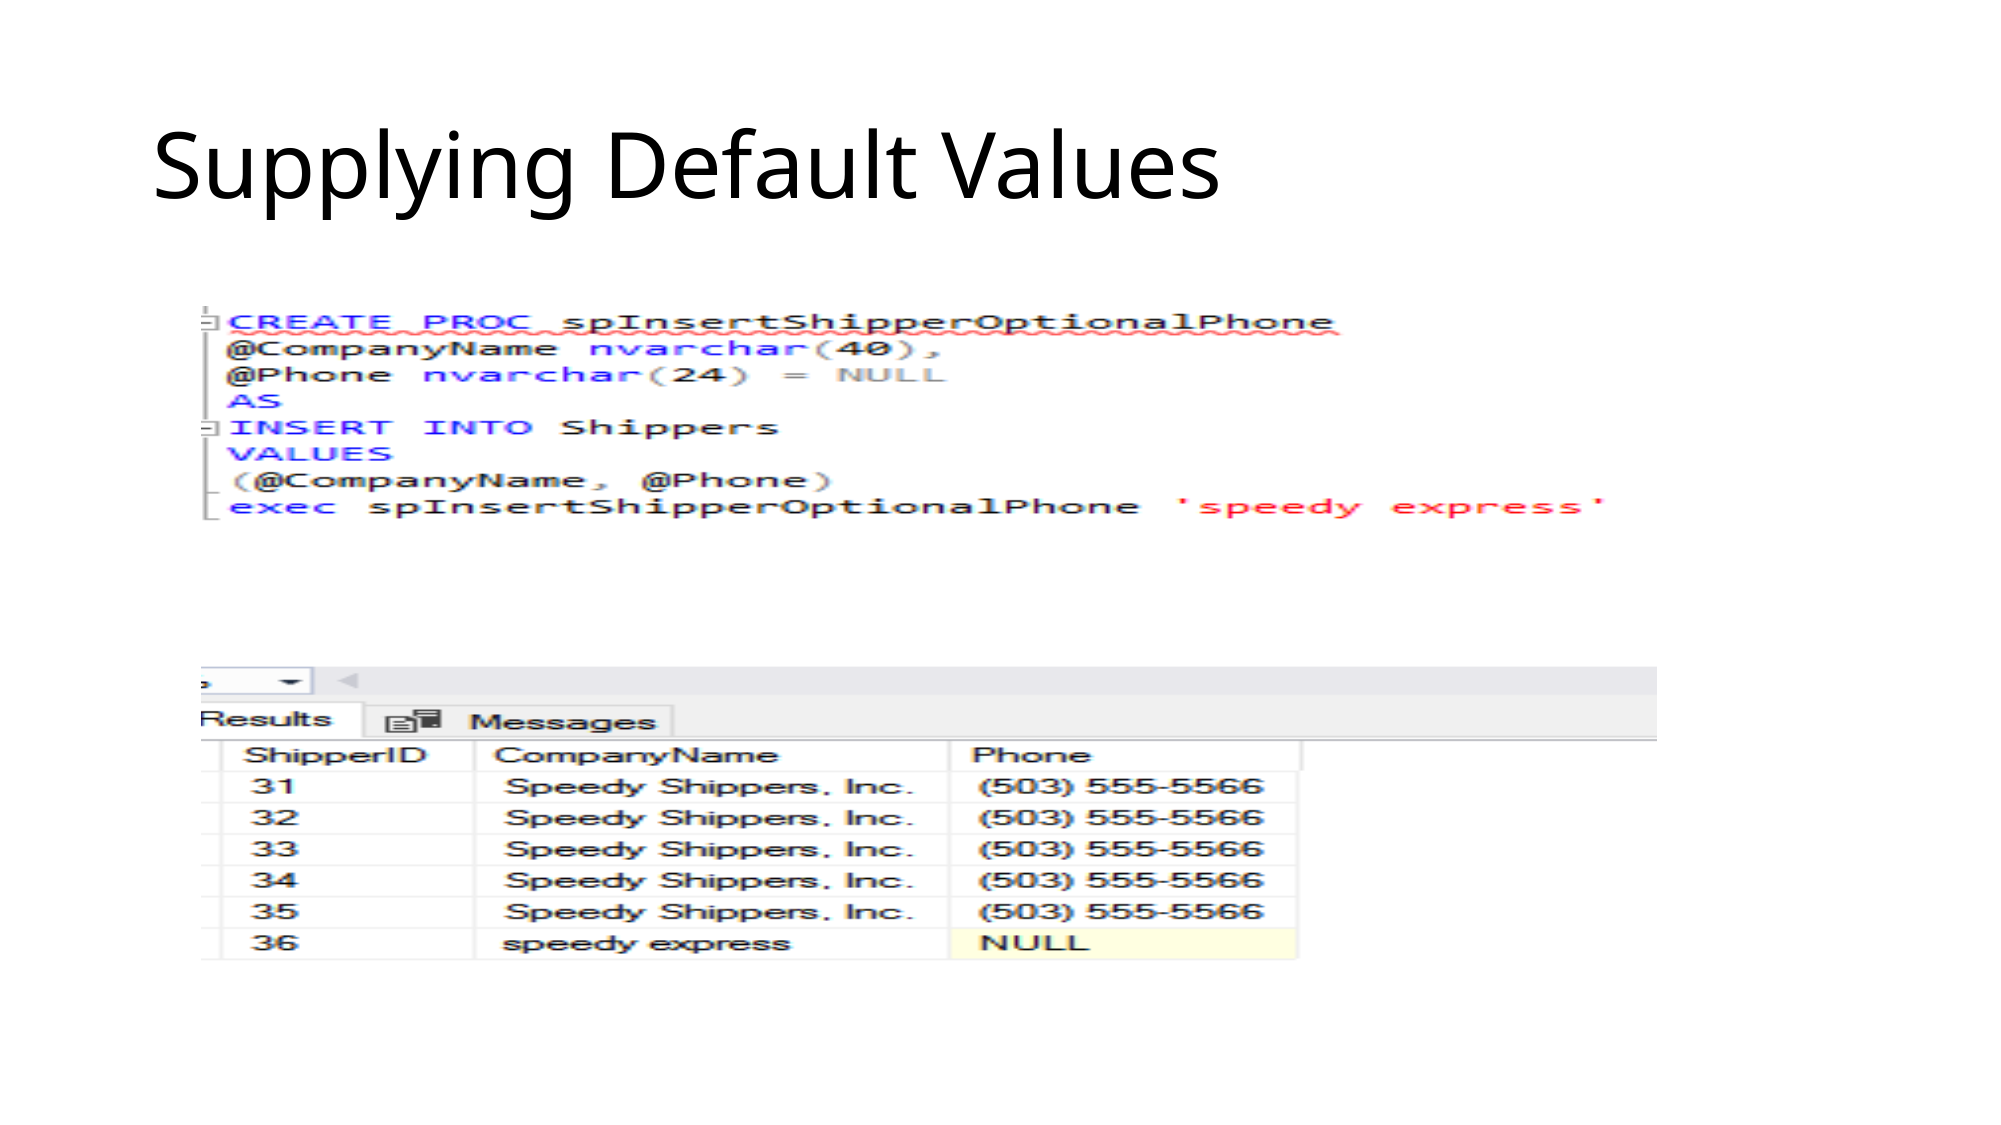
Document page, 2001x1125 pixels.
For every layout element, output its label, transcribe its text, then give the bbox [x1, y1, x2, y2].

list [201, 306, 1657, 972]
title Supplying Default Values [137, 59, 1863, 278]
